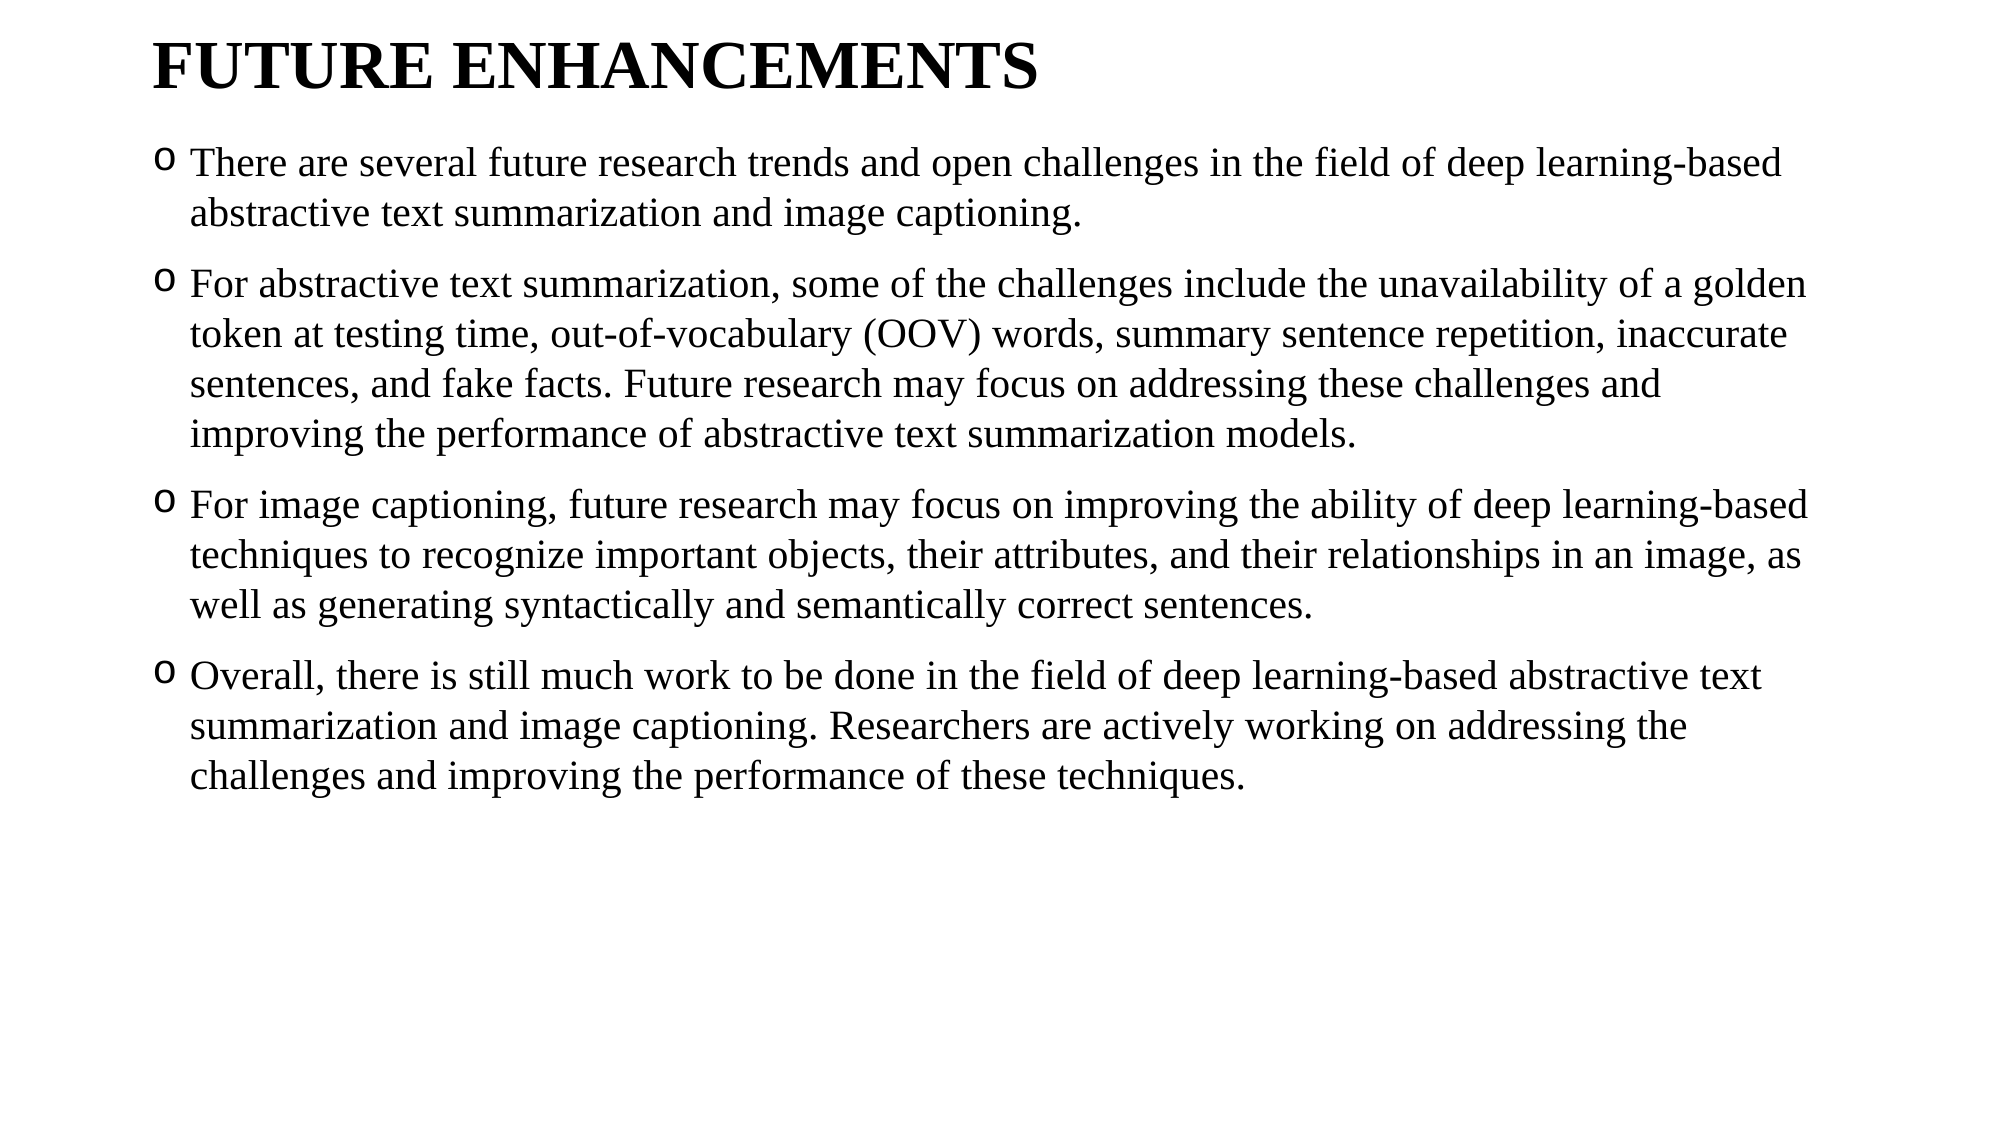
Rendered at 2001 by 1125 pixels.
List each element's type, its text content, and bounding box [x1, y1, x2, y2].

title FUTURE ENHANCEMENTS [137, 21, 1863, 112]
list There are several future research trends and open challenges in the field of deep learning-based abstractive text summarization and image captioning. For abstractive text summarization, some of the challenges include the unavailability of a golden token at testing time, out-of-vocabulary (OOV) words, summary sentence repetition, inaccurate sentences, and fake facts. Future research may focus on addressing these challenges and improving the performance of abstractive text summarization models. For image captioning, future research may focus on improving the ability of deep learning-based techniques to recognize important objects, their attributes, and their relationships in an image, as well as generating syntactically and semantically correct sentences. Overall, there is still much work to be done in the field of deep learning-based abstractive text summarization and image captioning. Researchers are actively working on addressing the challenges and improving the performance of these techniques. [137, 126, 1863, 952]
